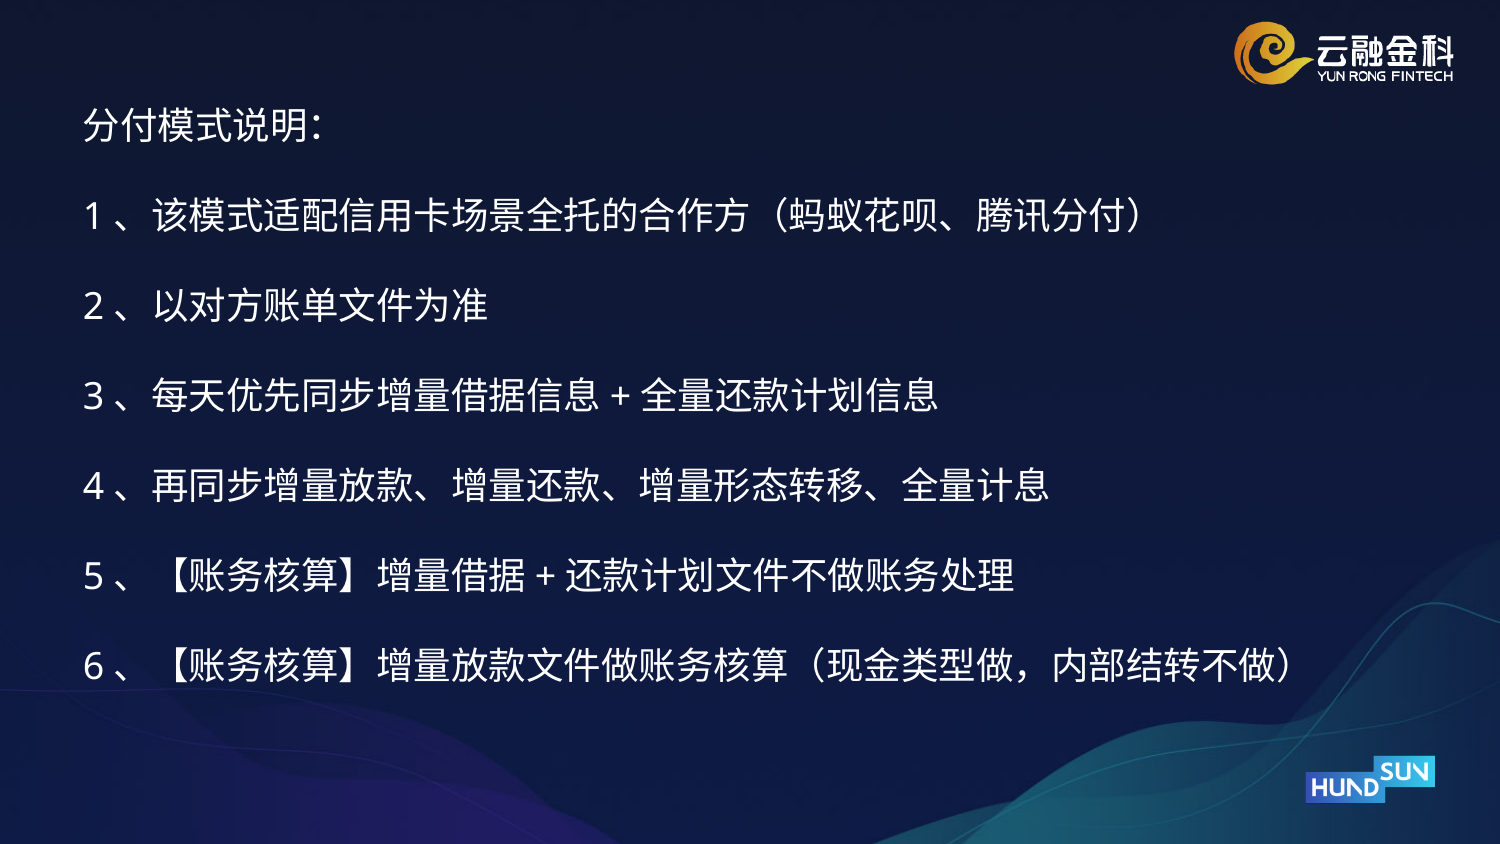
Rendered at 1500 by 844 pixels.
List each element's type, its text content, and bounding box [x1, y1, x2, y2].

text_box 分付模式说明： 1、该模式适配信用卡场景全托的合作方（蚂蚁花呗、腾讯分付） 2、以对方账单文件为准 3、每天优先同步增量借据信息+全量还款计划信息 4、再同步增量放款、增量还款、增量形态转移、全量计息 5、【账务核算】增量借据+还款计划文件不做账务处理 6、【账务核算】增量放款文件做账务核算（现金类型做，内部结转不做） [68, 94, 1414, 785]
picture [0, 0, 1500, 844]
